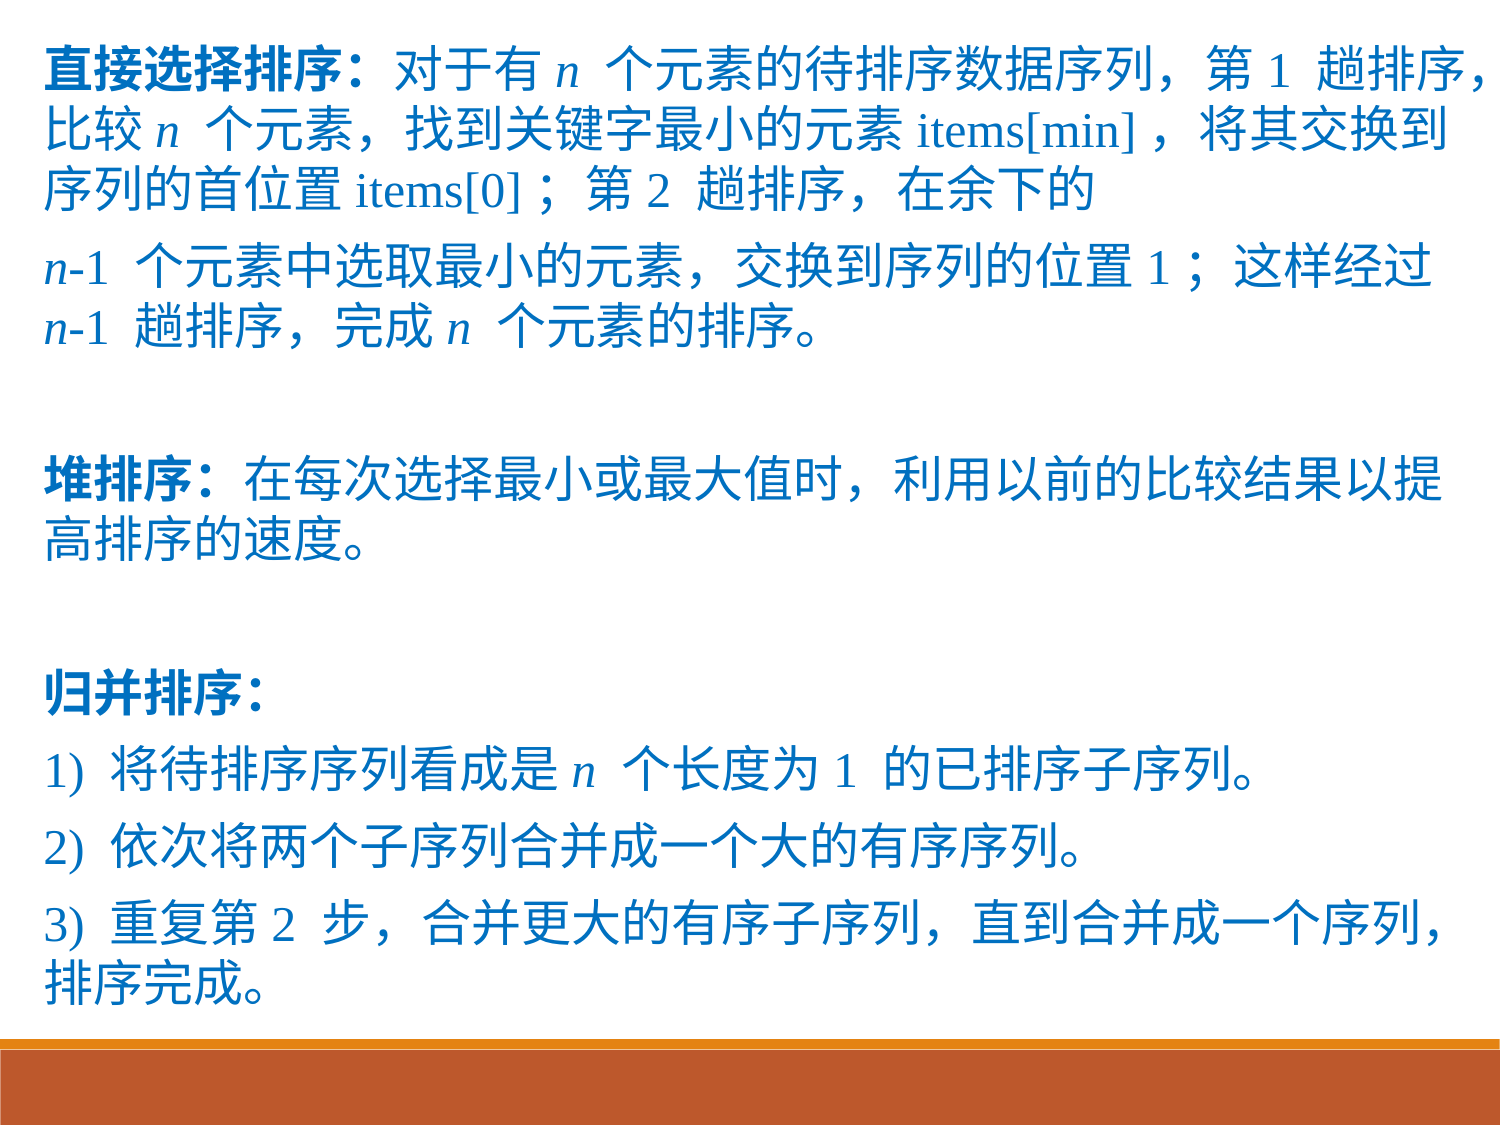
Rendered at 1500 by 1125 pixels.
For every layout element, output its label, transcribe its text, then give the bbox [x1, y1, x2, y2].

list 直接选择排序：对于有n 个元素的待排序数据序列，第1 趟排序，比较n 个元素，找到关键字最小的元素items[min]，将其交换到序列的首位置items[0]；第2 趟排序，在余下的 n-1 个元素中选取最小的元素，交换到序列的位置1；这样经过n-1 趟排序，完成n 个元素的排序。 堆排序：在每次选择最小或最大值时，利用以前的比较结果以提高排序的速度。 归并排序： 1) 将待排序序列看成是n 个长度为1 的已排序子序列。 2) 依次将两个子序列合并成一个大的有序序列。 3) 重复第2 步，合并更大的有序子序列，直到合并成一个序列，排序完成。 [28, 30, 1475, 1033]
